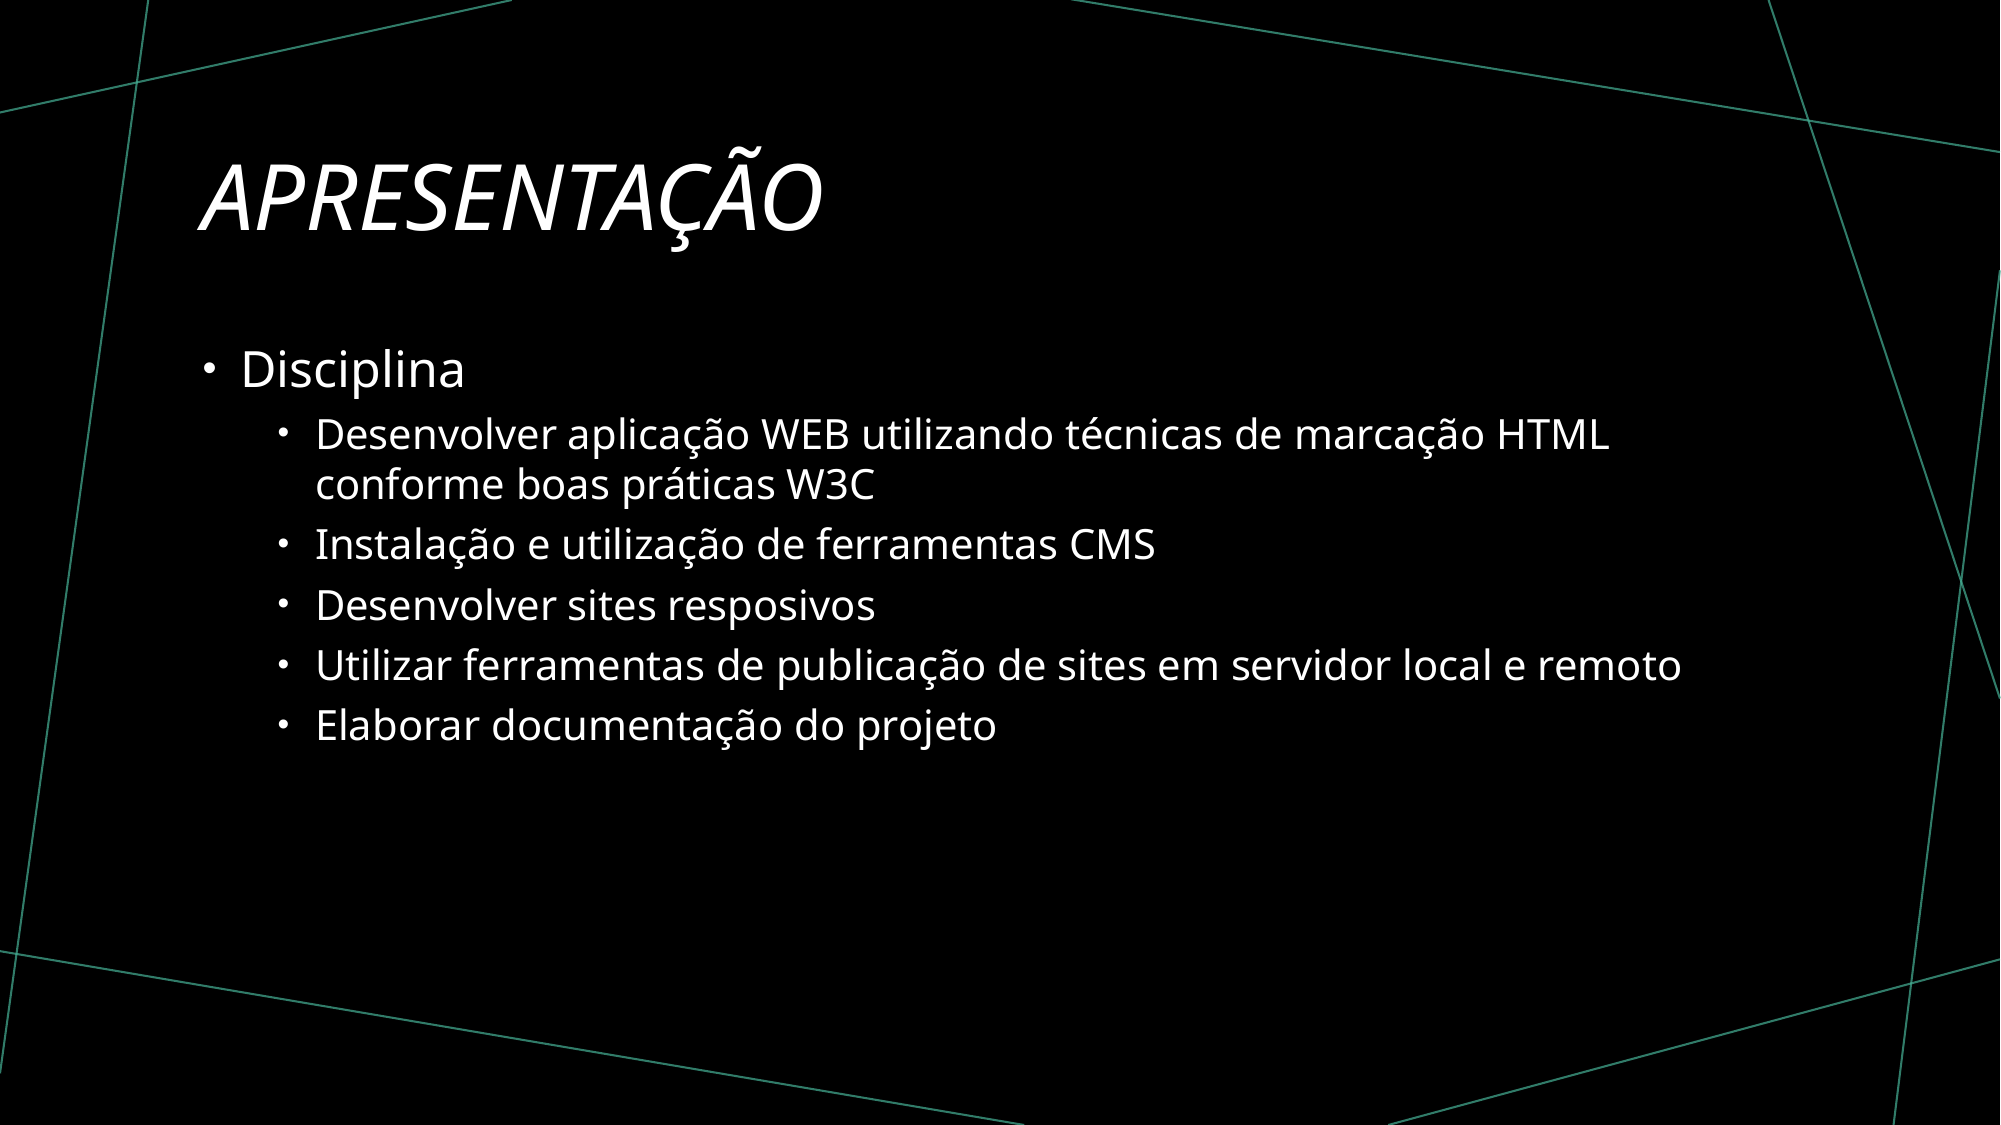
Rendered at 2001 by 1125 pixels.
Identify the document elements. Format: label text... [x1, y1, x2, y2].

list Disciplina Desenvolver aplicação WEB utilizando técnicas de marcação HTML conforme boas práticas W3C Instalação e utilização de ferramentas CMS Desenvolver sites resposivos Utilizar ferramentas de publicação de sites em servidor local e remoto Elaborar documentação do projeto [187, 329, 1813, 990]
title Apresentação [187, 87, 1813, 315]
